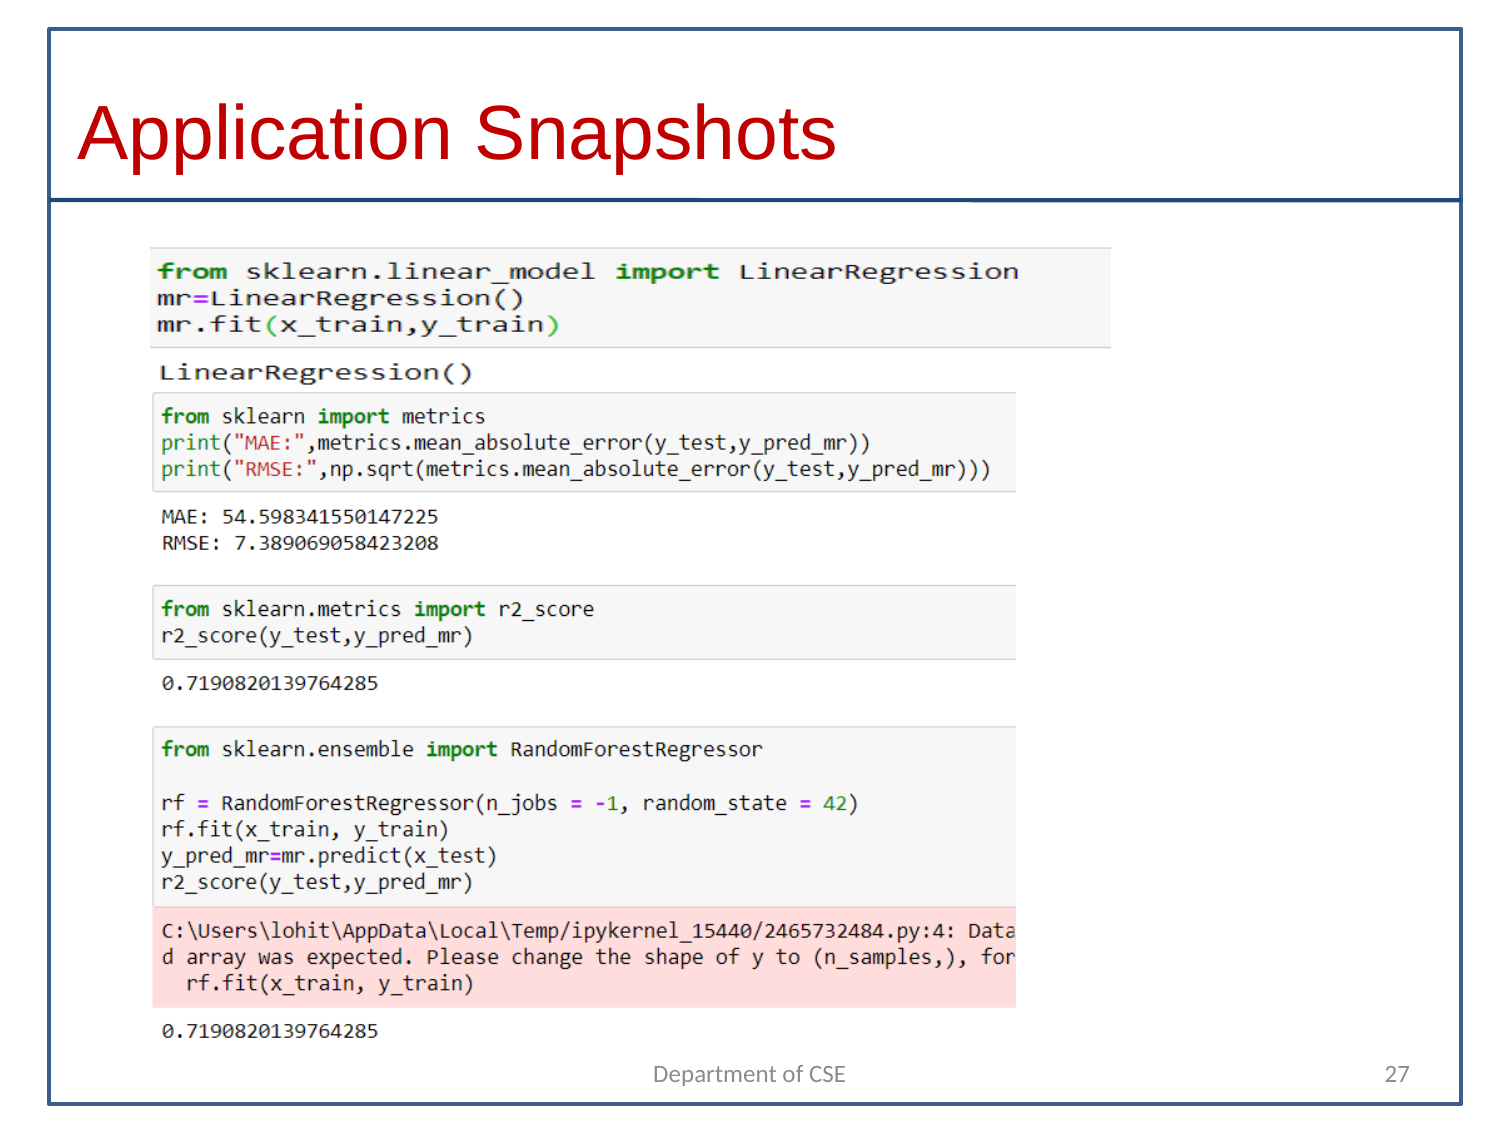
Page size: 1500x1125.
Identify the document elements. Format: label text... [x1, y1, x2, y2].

picture [149, 244, 1111, 1054]
title Application Snapshots [62, 75, 1413, 183]
slide_number 27 [1074, 1042, 1425, 1103]
footer Department of CSE [512, 1062, 988, 1103]
